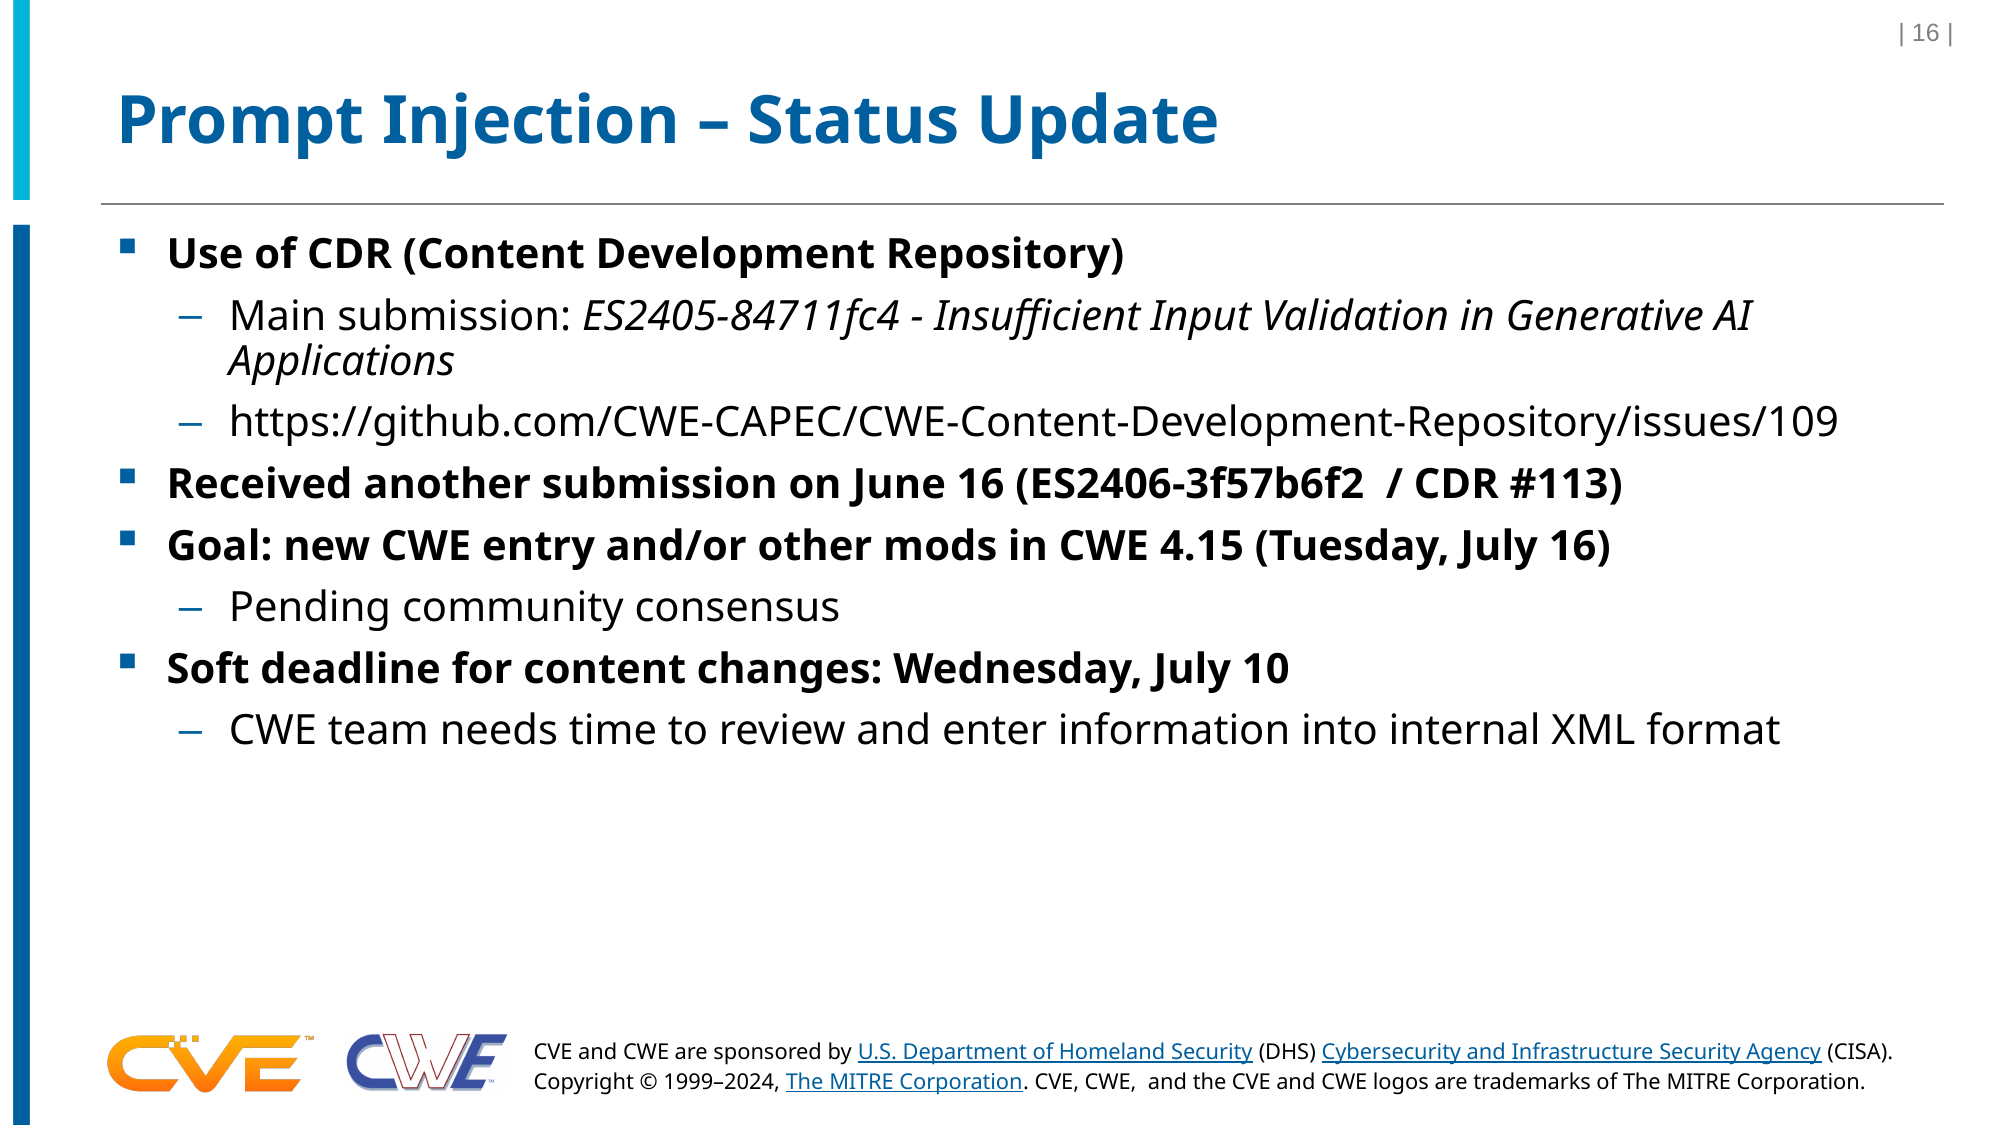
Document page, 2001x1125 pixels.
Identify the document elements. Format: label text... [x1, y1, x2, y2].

slide_number | 16 | [1685, 9, 1976, 51]
title Prompt Injection – Status Update [101, 60, 1945, 184]
picture [345, 1032, 509, 1092]
picture [90, 1022, 328, 1106]
list Use of CDR (Content Development Repository) Main submission: ES2405-84711fc4 - Insufficient Input Validation in Generative AI Applications https://github.com/CWE-CAPEC/CWE-Content-Development-Repository/issues/109 Received another submission on June 16 (ES2406-3f57b6f2 / CDR #113) Goal: new CWE entry and/or other mods in CWE 4.15 (Tuesday, July 16) Pending community consensus Soft deadline for content changes: Wednesday, July 10 CWE team needs time to review and enter information into internal XML format [101, 224, 1876, 1012]
